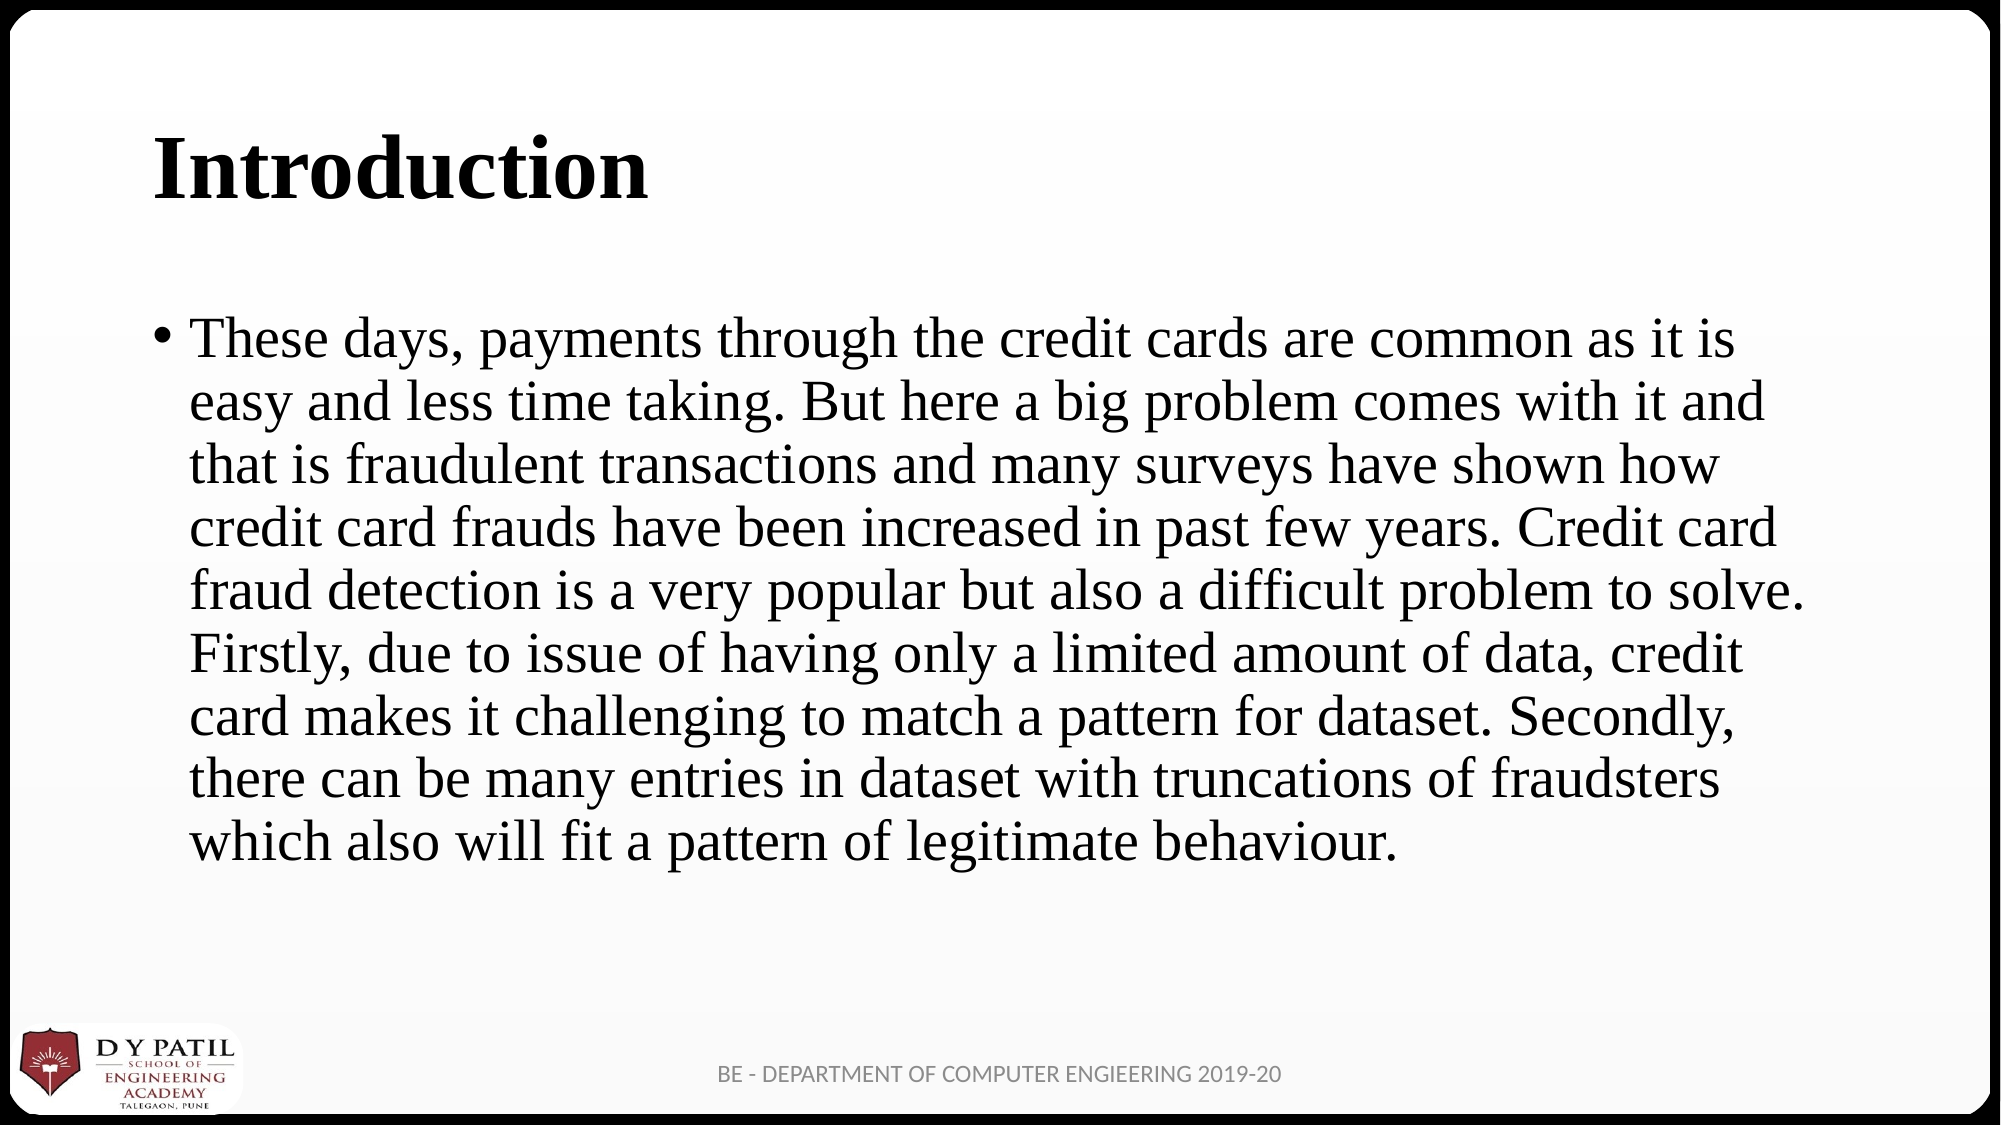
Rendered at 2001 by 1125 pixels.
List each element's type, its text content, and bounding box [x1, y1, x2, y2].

picture [10, 1023, 244, 1115]
title Introduction [137, 59, 1863, 278]
list These days, payments through the credit cards are common as it is easy and less time taking. But here a big problem comes with it and that is fraudulent transactions and many surveys have shown how credit card frauds have been increased in past few years. Credit card fraud detection is a very popular but also a difficult problem to solve. Firstly, due to issue of having only a limited amount of data, credit card makes it challenging to match a pattern for dataset. Secondly, there can be many entries in dataset with truncations of fraudsters which also will fit a pattern of legitimate behaviour. [137, 299, 1863, 1014]
footer BE - DEPARTMENT OF COMPUTER ENGIEERING 2019-20 [662, 1042, 1338, 1103]
